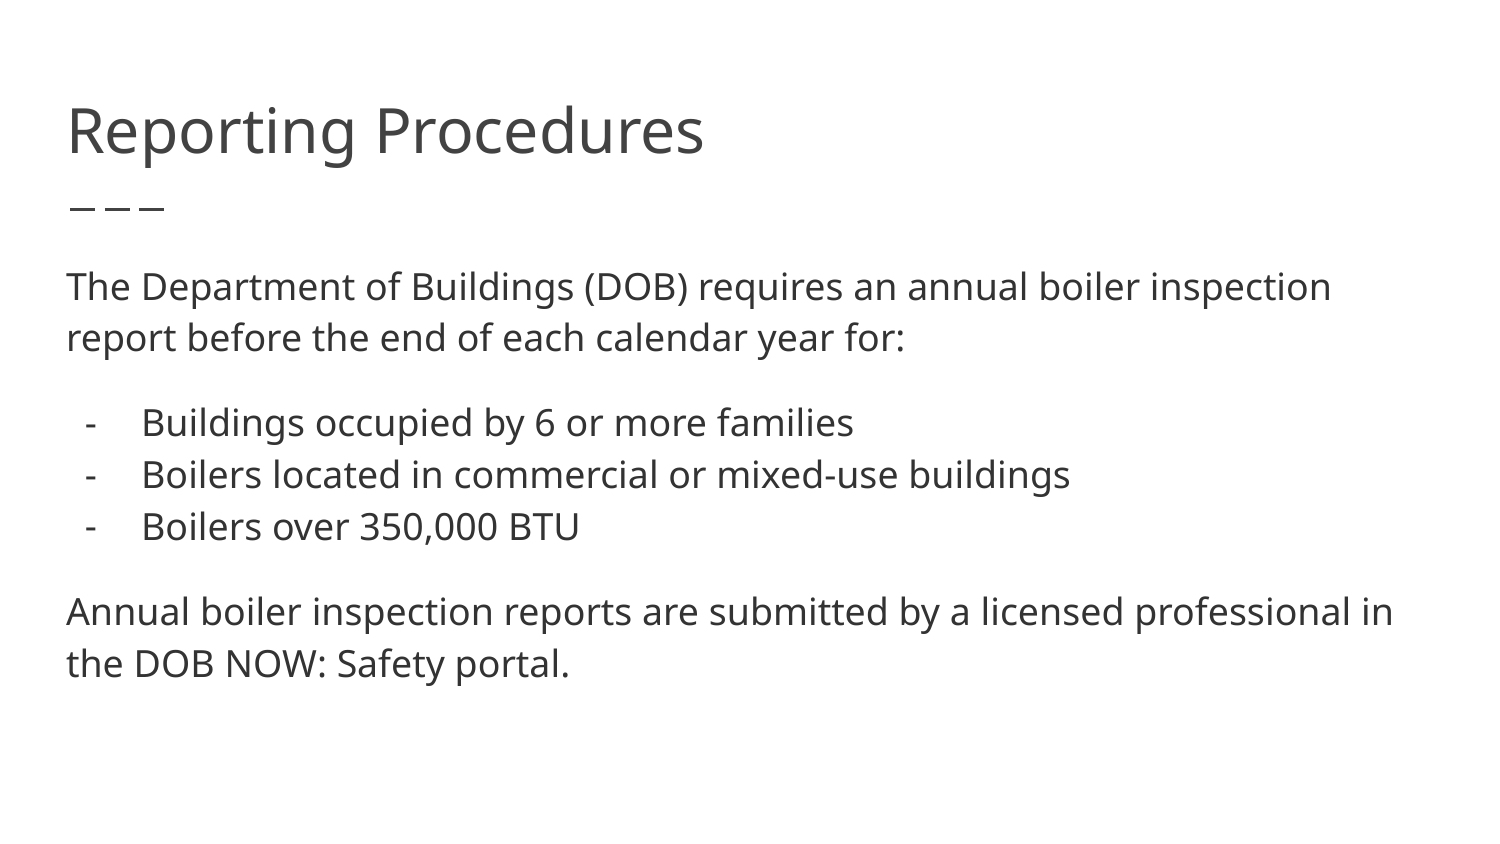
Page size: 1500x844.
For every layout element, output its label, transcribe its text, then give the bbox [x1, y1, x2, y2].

list The Department of Buildings (DOB) requires an annual boiler inspection report before the end of each calendar year for: Buildings occupied by 6 or more families Boilers located in commercial or mixed-use buildings Boilers over 350,000 BTU Annual boiler inspection reports are submitted by a licensed professional in the DOB NOW: Safety portal. [51, 240, 1449, 750]
title Reporting Procedures [51, 61, 1449, 182]
